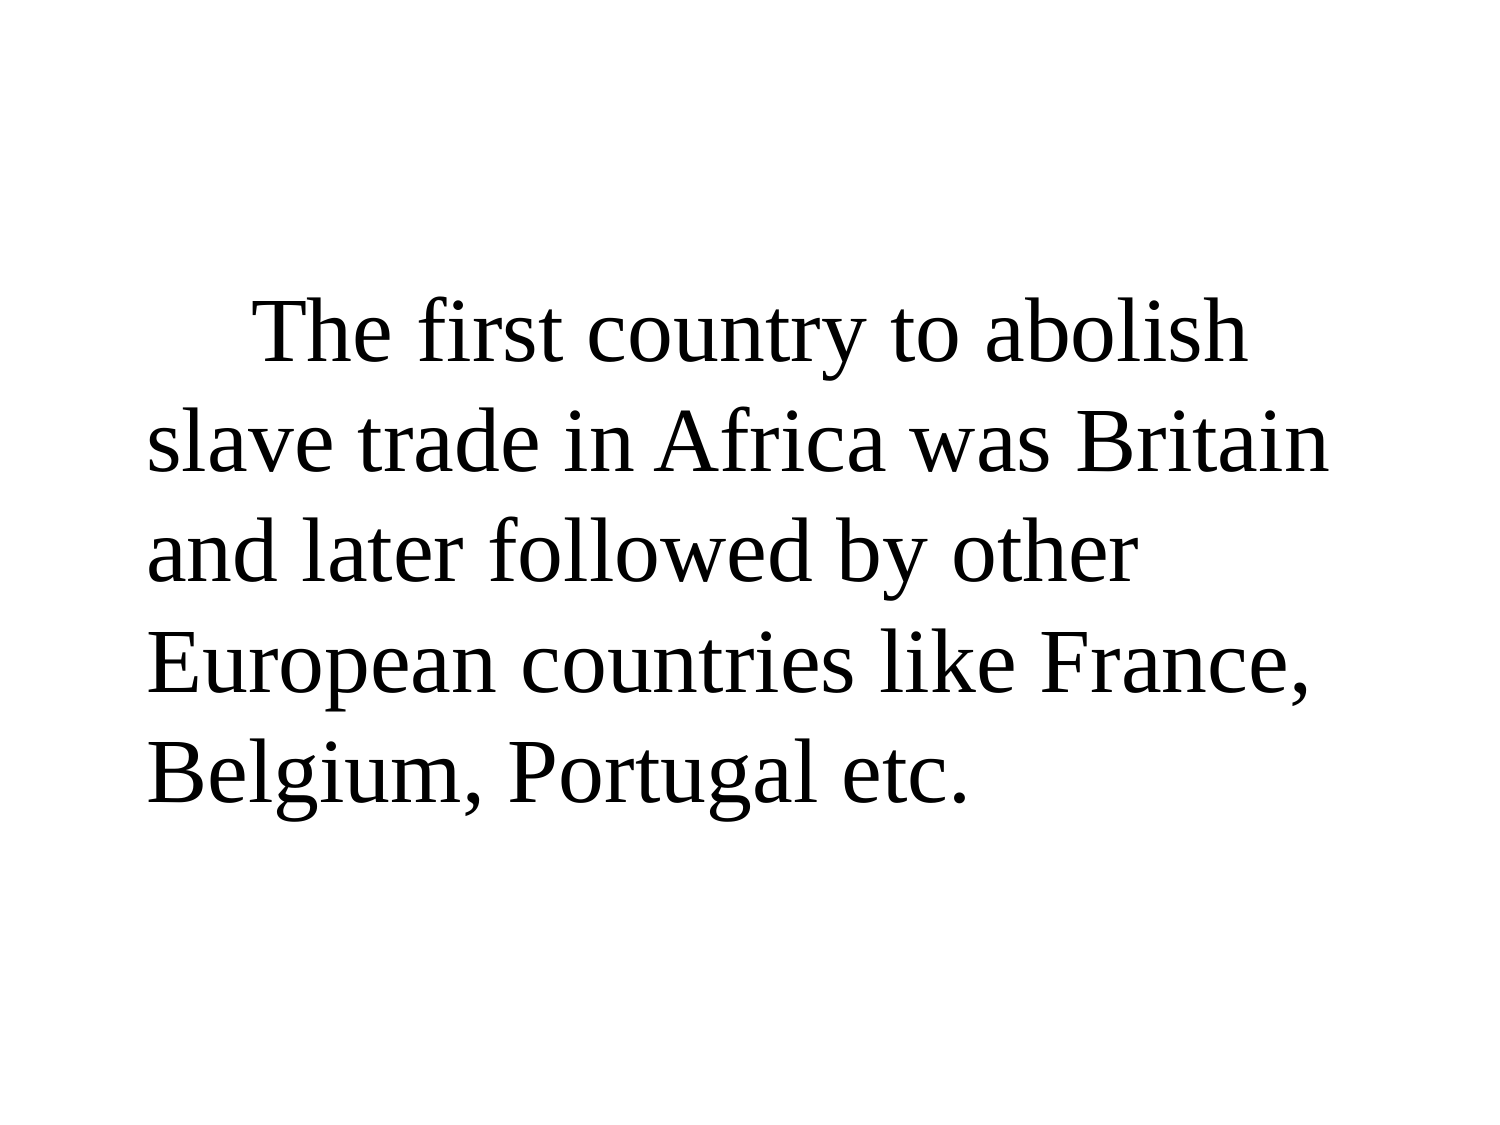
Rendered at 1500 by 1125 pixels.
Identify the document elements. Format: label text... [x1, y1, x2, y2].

list The first country to abolish slave trade in Africa was Britain and later followed by other European countries like France, Belgium, Portugal etc. [75, 262, 1425, 1005]
